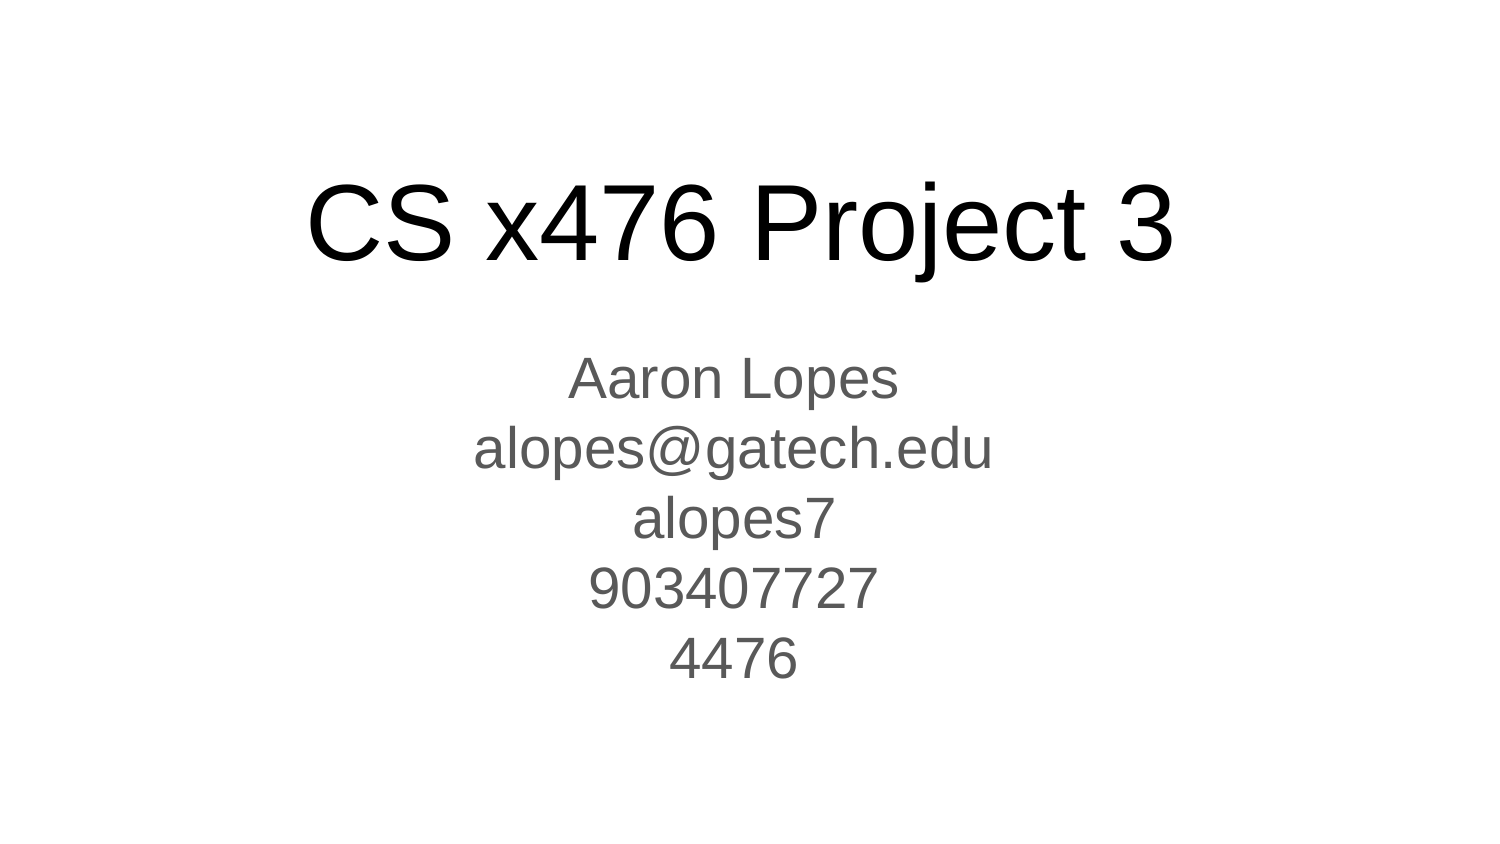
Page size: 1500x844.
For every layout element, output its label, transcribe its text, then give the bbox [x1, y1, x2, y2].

title CS x476 Project 3 [42, 106, 1441, 297]
subtitle Aaron Lopes alopes@gatech.edu alopes7 903407727 4476 [26, 324, 1424, 738]
